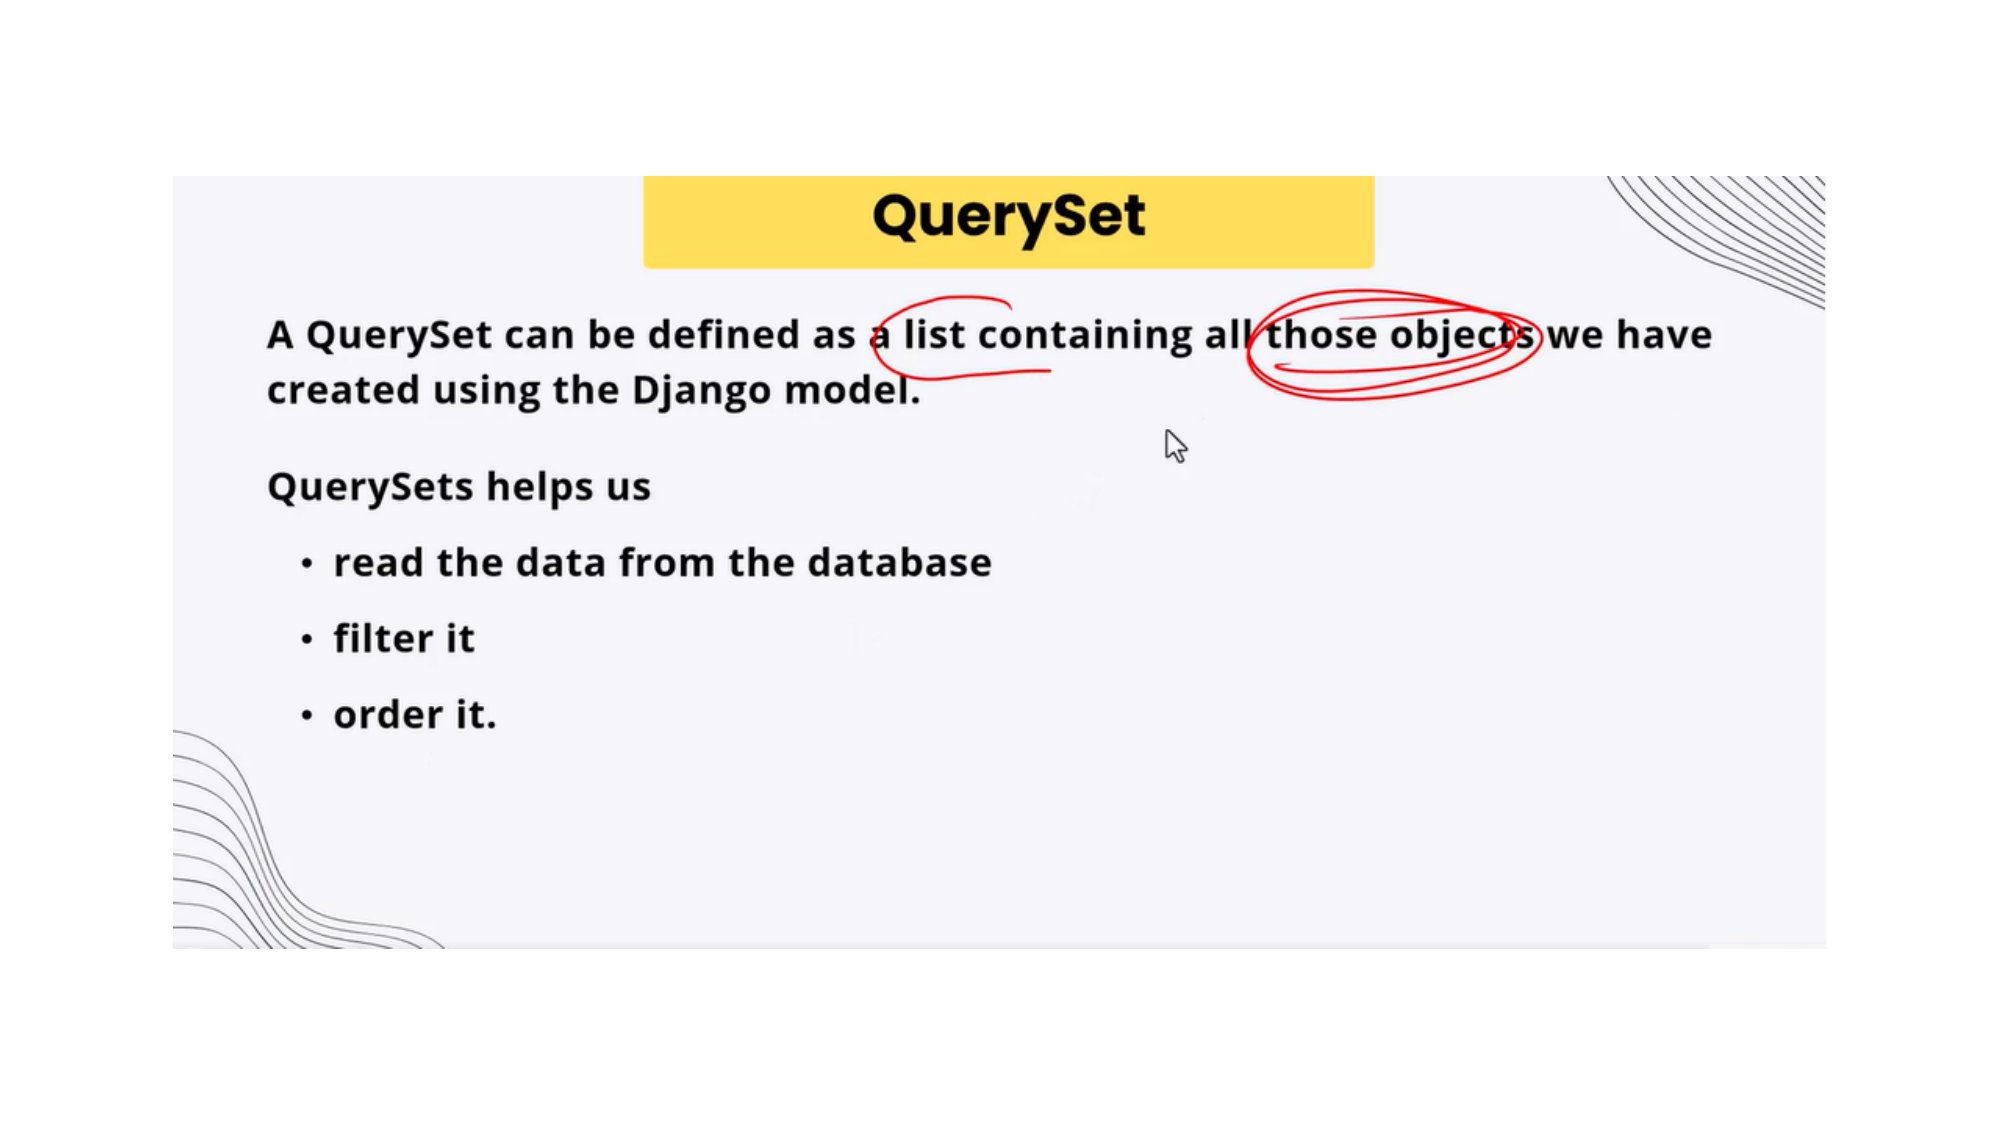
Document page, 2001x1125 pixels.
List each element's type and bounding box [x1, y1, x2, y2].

picture [173, 176, 1827, 949]
